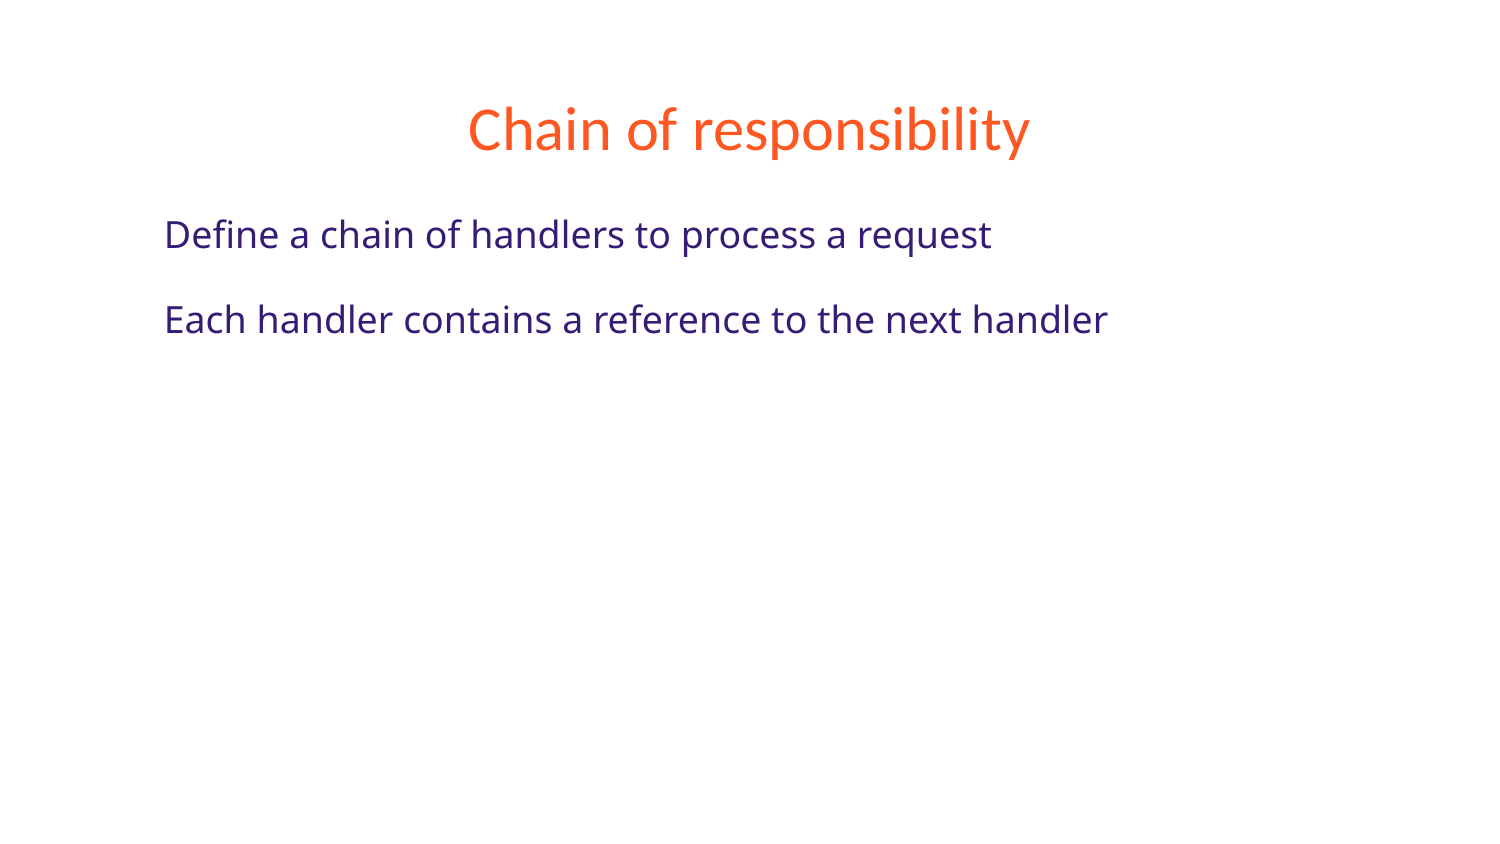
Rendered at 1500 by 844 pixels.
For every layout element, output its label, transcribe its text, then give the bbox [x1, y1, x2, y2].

title Chain of responsibility [51, 72, 1449, 167]
list Define a chain of handlers to process a request Each handler contains a reference to the next handler [148, 189, 1366, 750]
